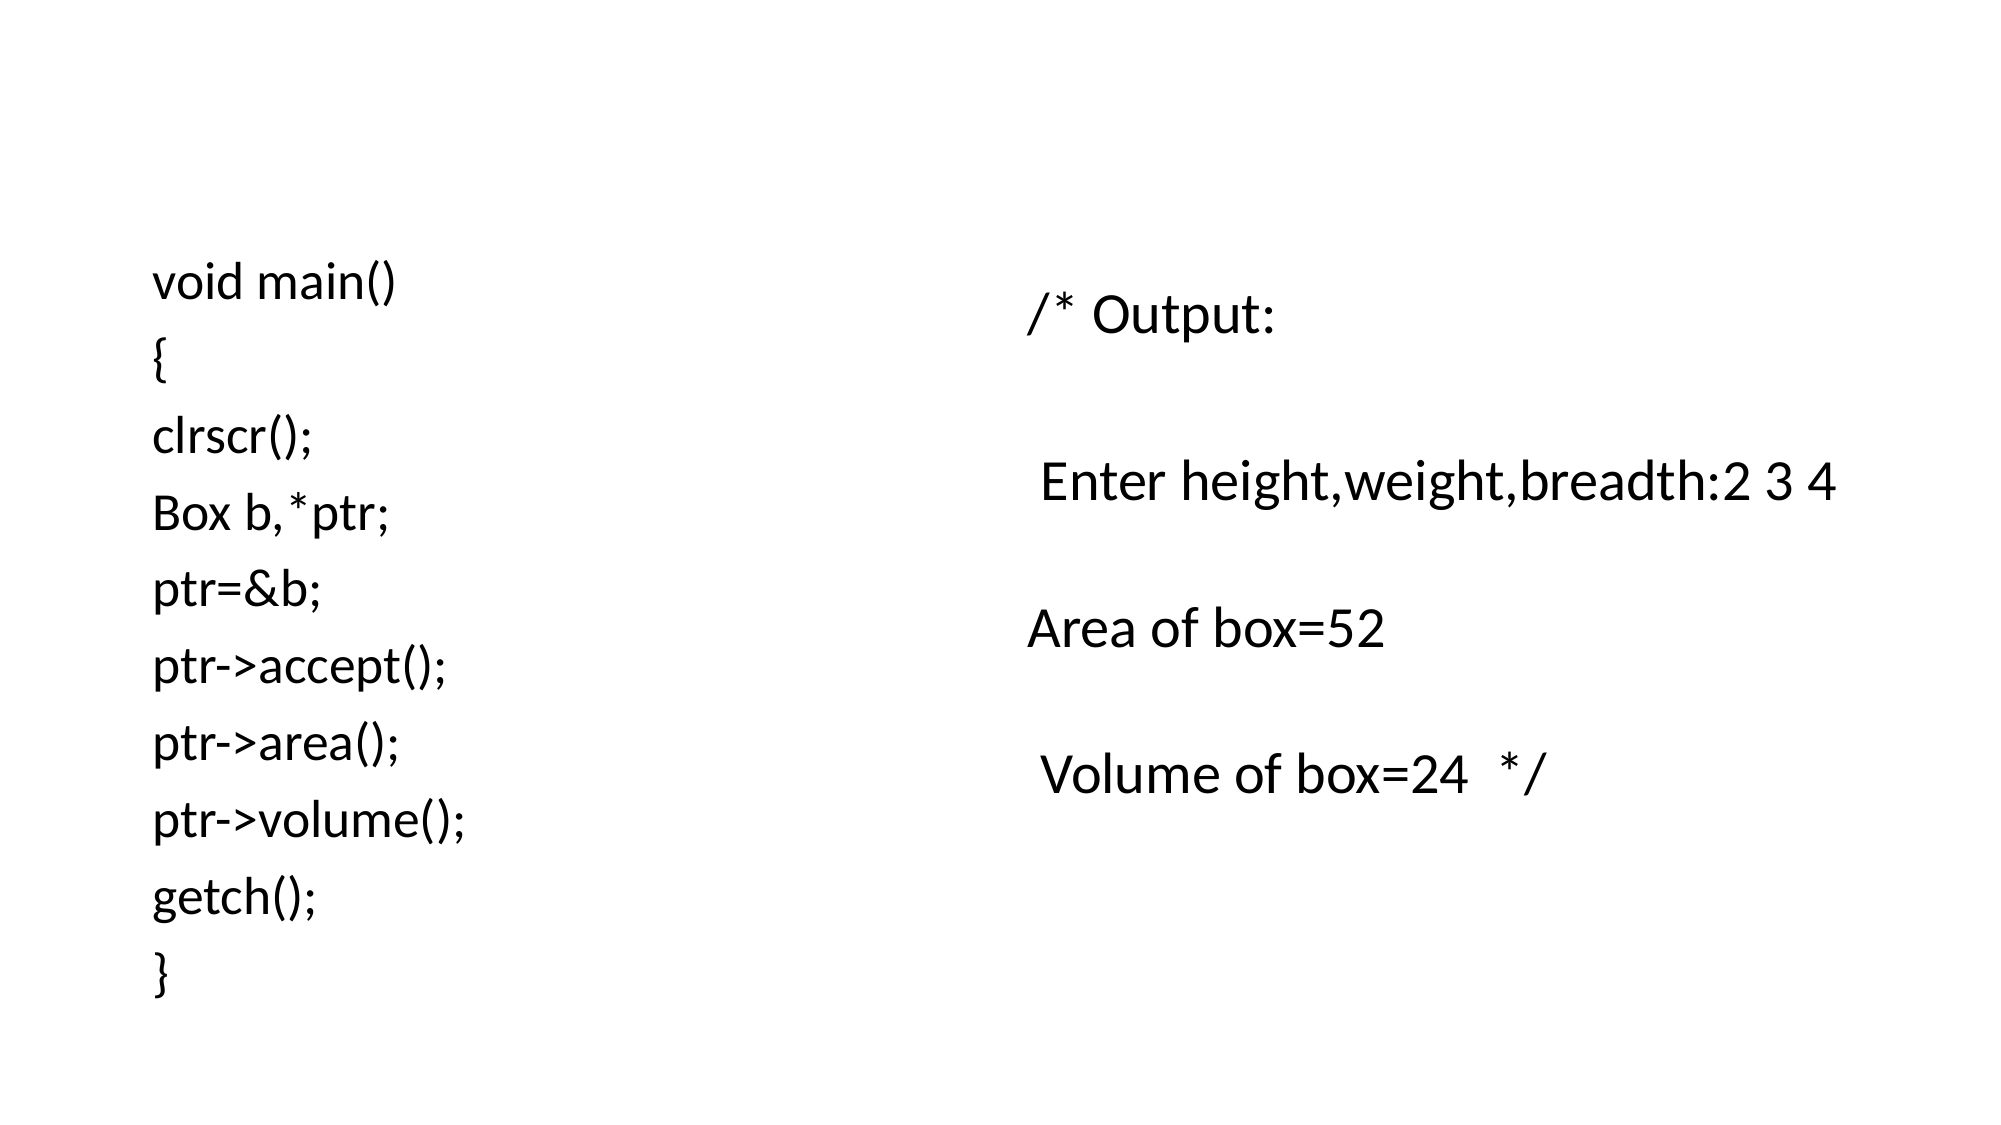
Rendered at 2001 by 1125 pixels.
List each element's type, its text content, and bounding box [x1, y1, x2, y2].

list void main() { clrscr(); Box b,*ptr; ptr=&b; ptr->accept(); ptr->area(); ptr->volume(); getch(); } [137, 245, 988, 1014]
list /* Output: Enter height,weight,breadth:2 3 4 Area of box=52 Volume of box=24 */ [1012, 275, 1863, 1014]
